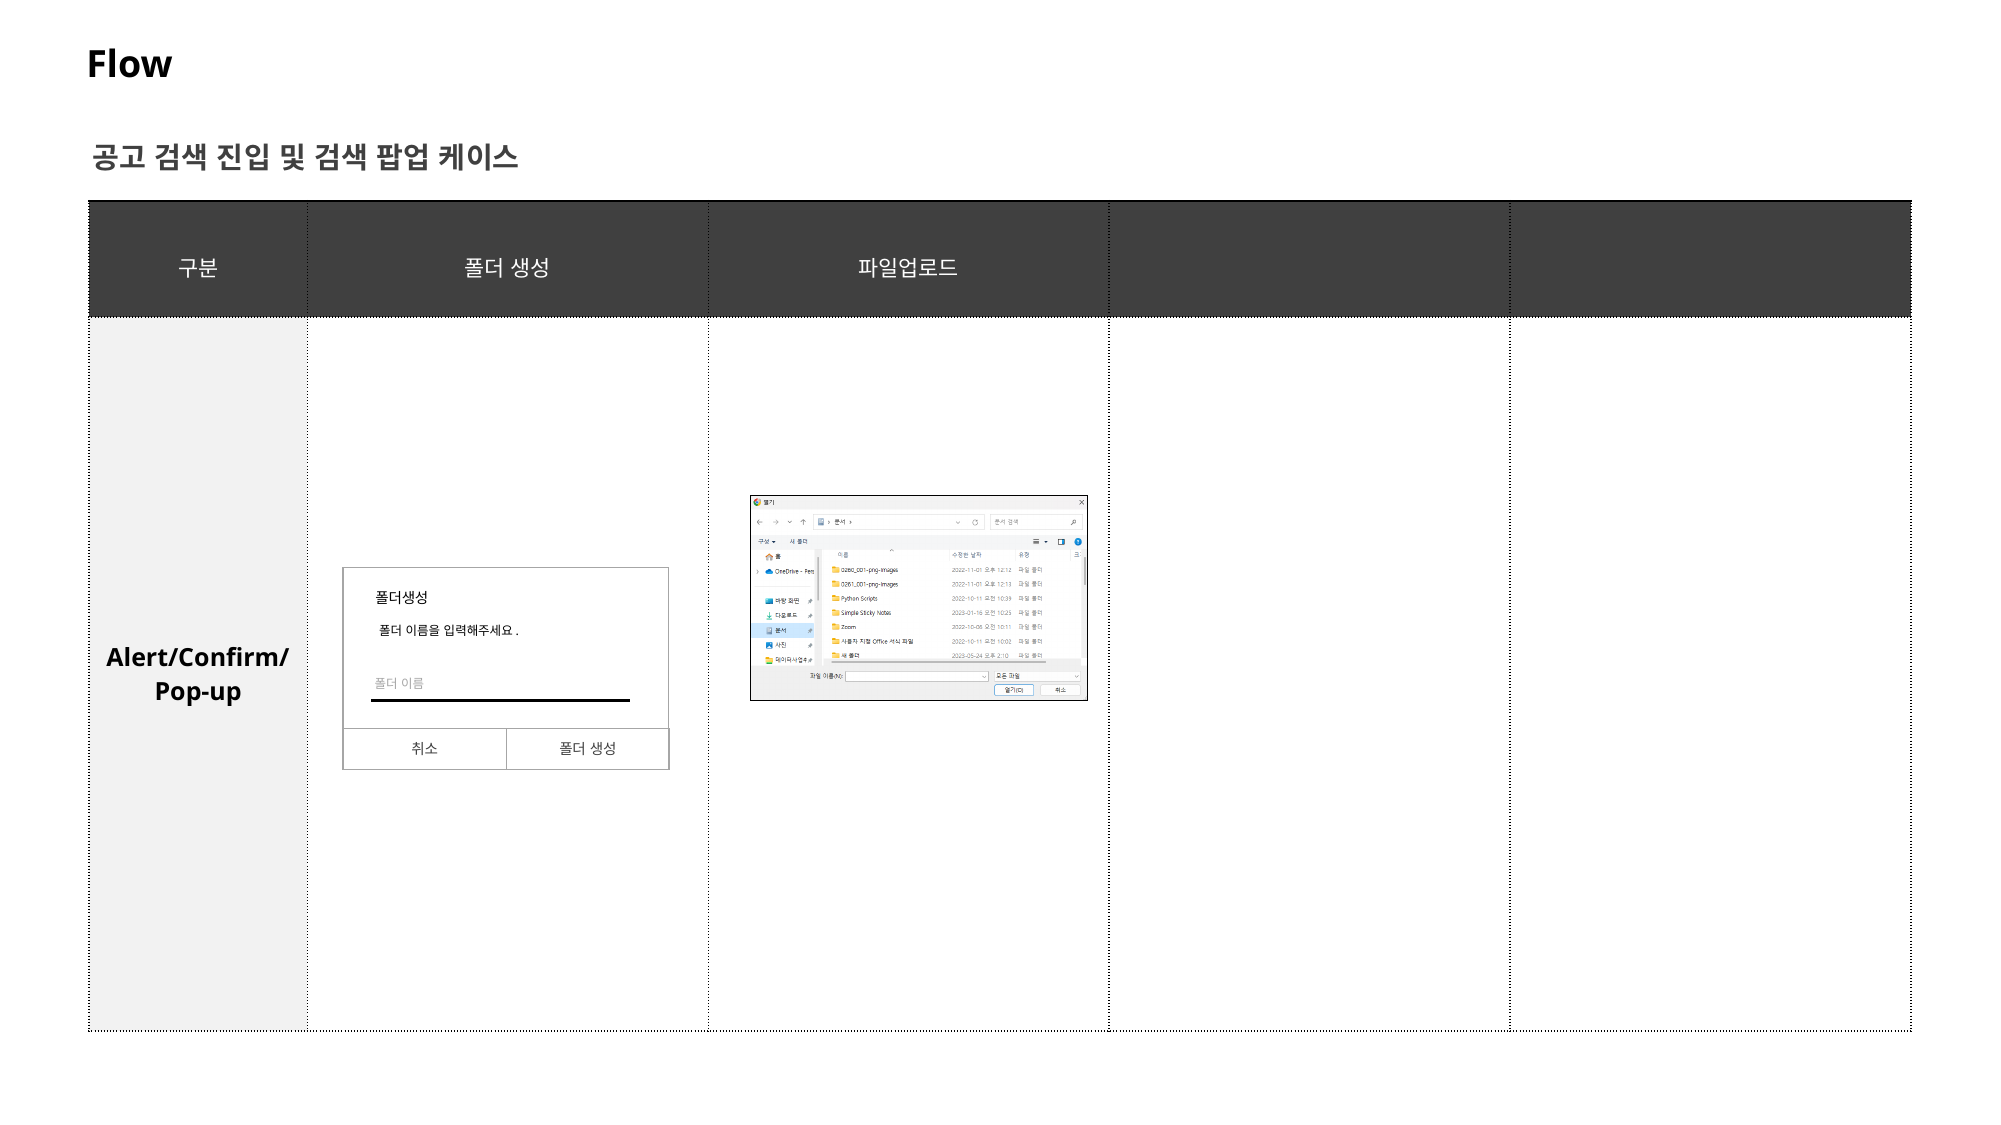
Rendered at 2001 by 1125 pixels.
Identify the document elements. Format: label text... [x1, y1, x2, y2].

picture [750, 495, 1088, 701]
text_box Flow [71, 32, 1348, 93]
table_cell [1109, 317, 1510, 1031]
table_cell [1510, 317, 1911, 1031]
table_cell [708, 317, 1109, 1031]
table_cell Alert/Confirm/ Pop-up [89, 317, 307, 1031]
table_header 폴더 생성 [307, 202, 708, 317]
table_cell [307, 317, 708, 1031]
table_header 구분 [89, 202, 307, 317]
text_box 공고 검색 진입 및 검색 팝업 케이스 [77, 132, 1827, 182]
table_header [1510, 202, 1911, 317]
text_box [342, 567, 670, 770]
table_header [1109, 202, 1510, 317]
table_header 파일업로드 [708, 202, 1109, 317]
